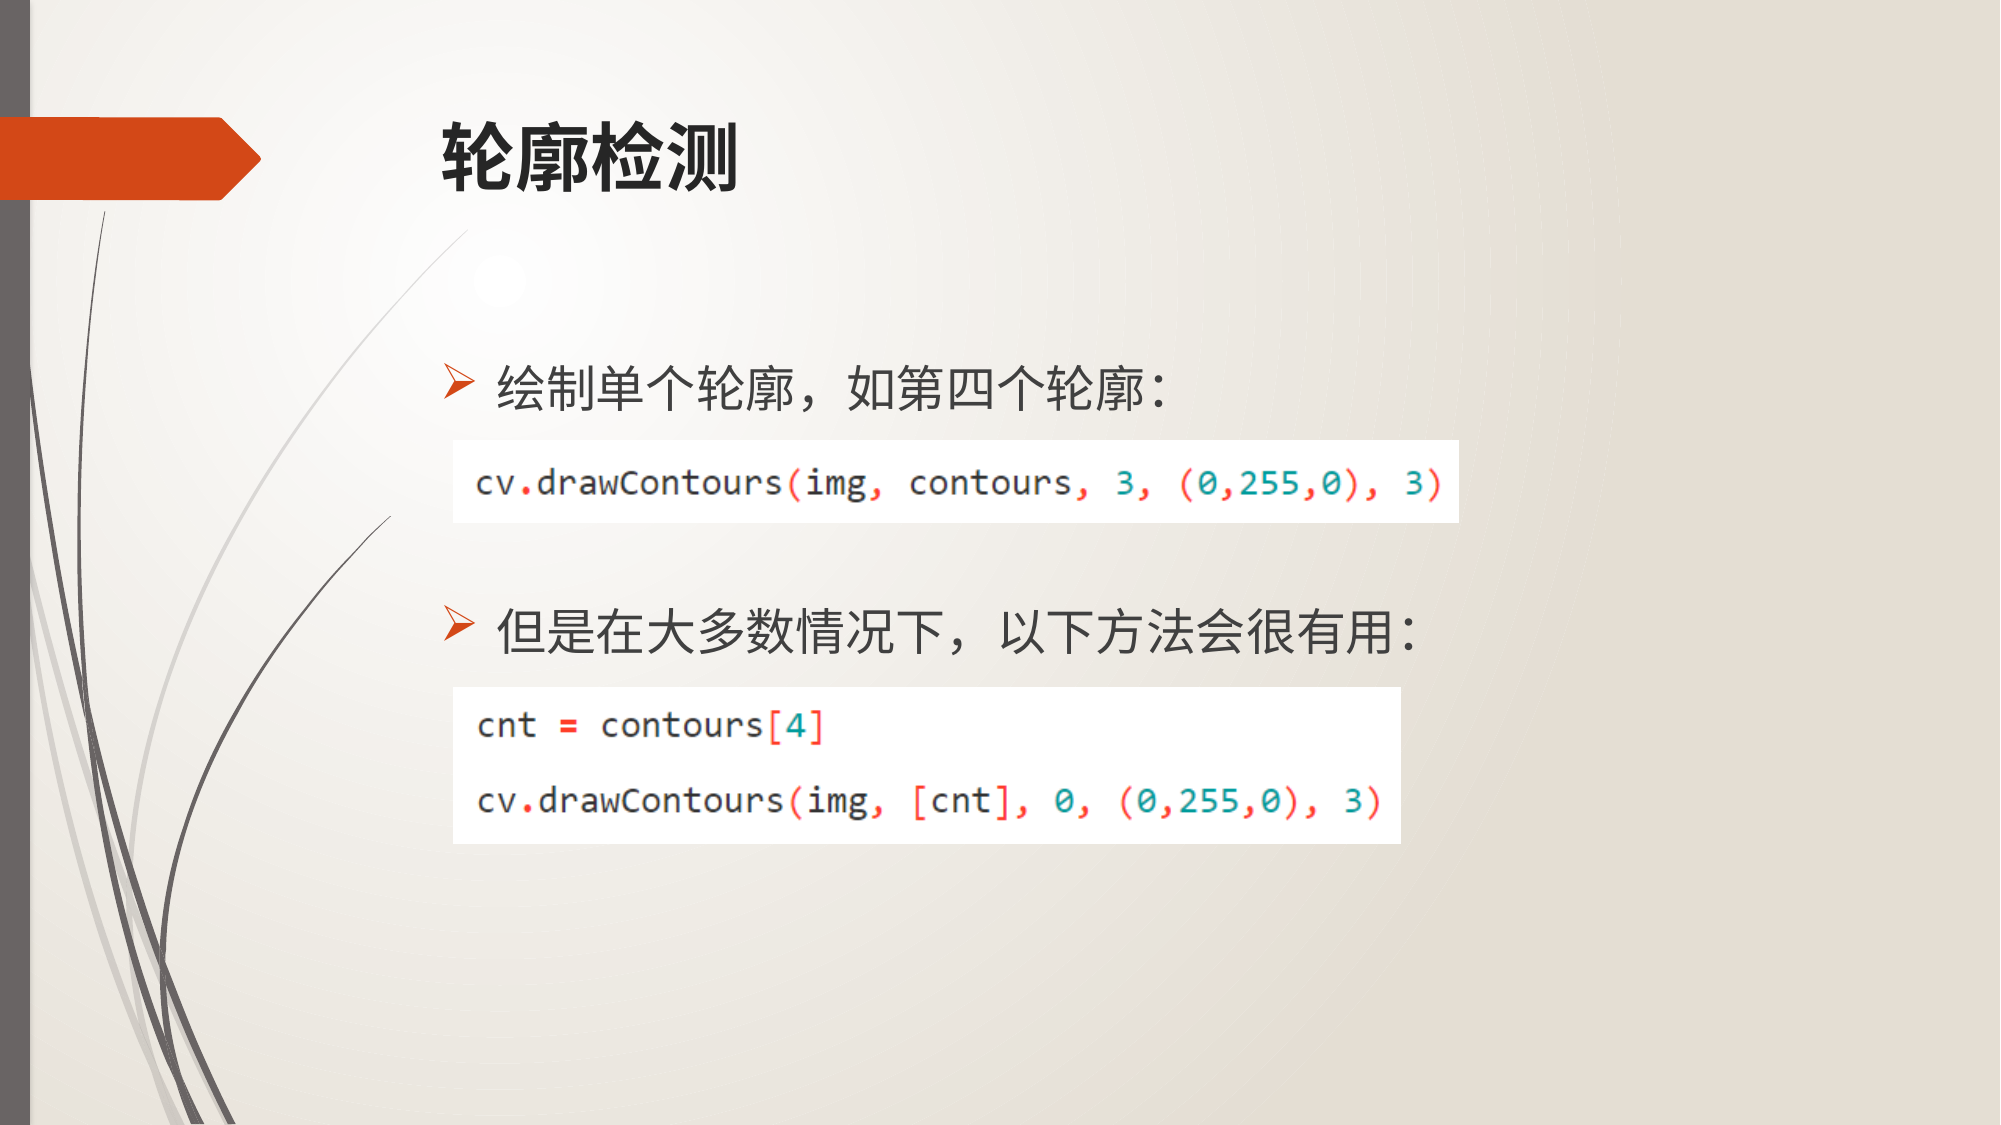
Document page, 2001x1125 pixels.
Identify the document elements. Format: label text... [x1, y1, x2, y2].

picture [453, 439, 1459, 524]
title 轮廓检测 [425, 102, 1888, 313]
list 绘制单个轮廓，如第四个轮廓： 但是在大多数情况下，以下方法会很有用： [424, 350, 1888, 970]
picture [453, 687, 1401, 844]
